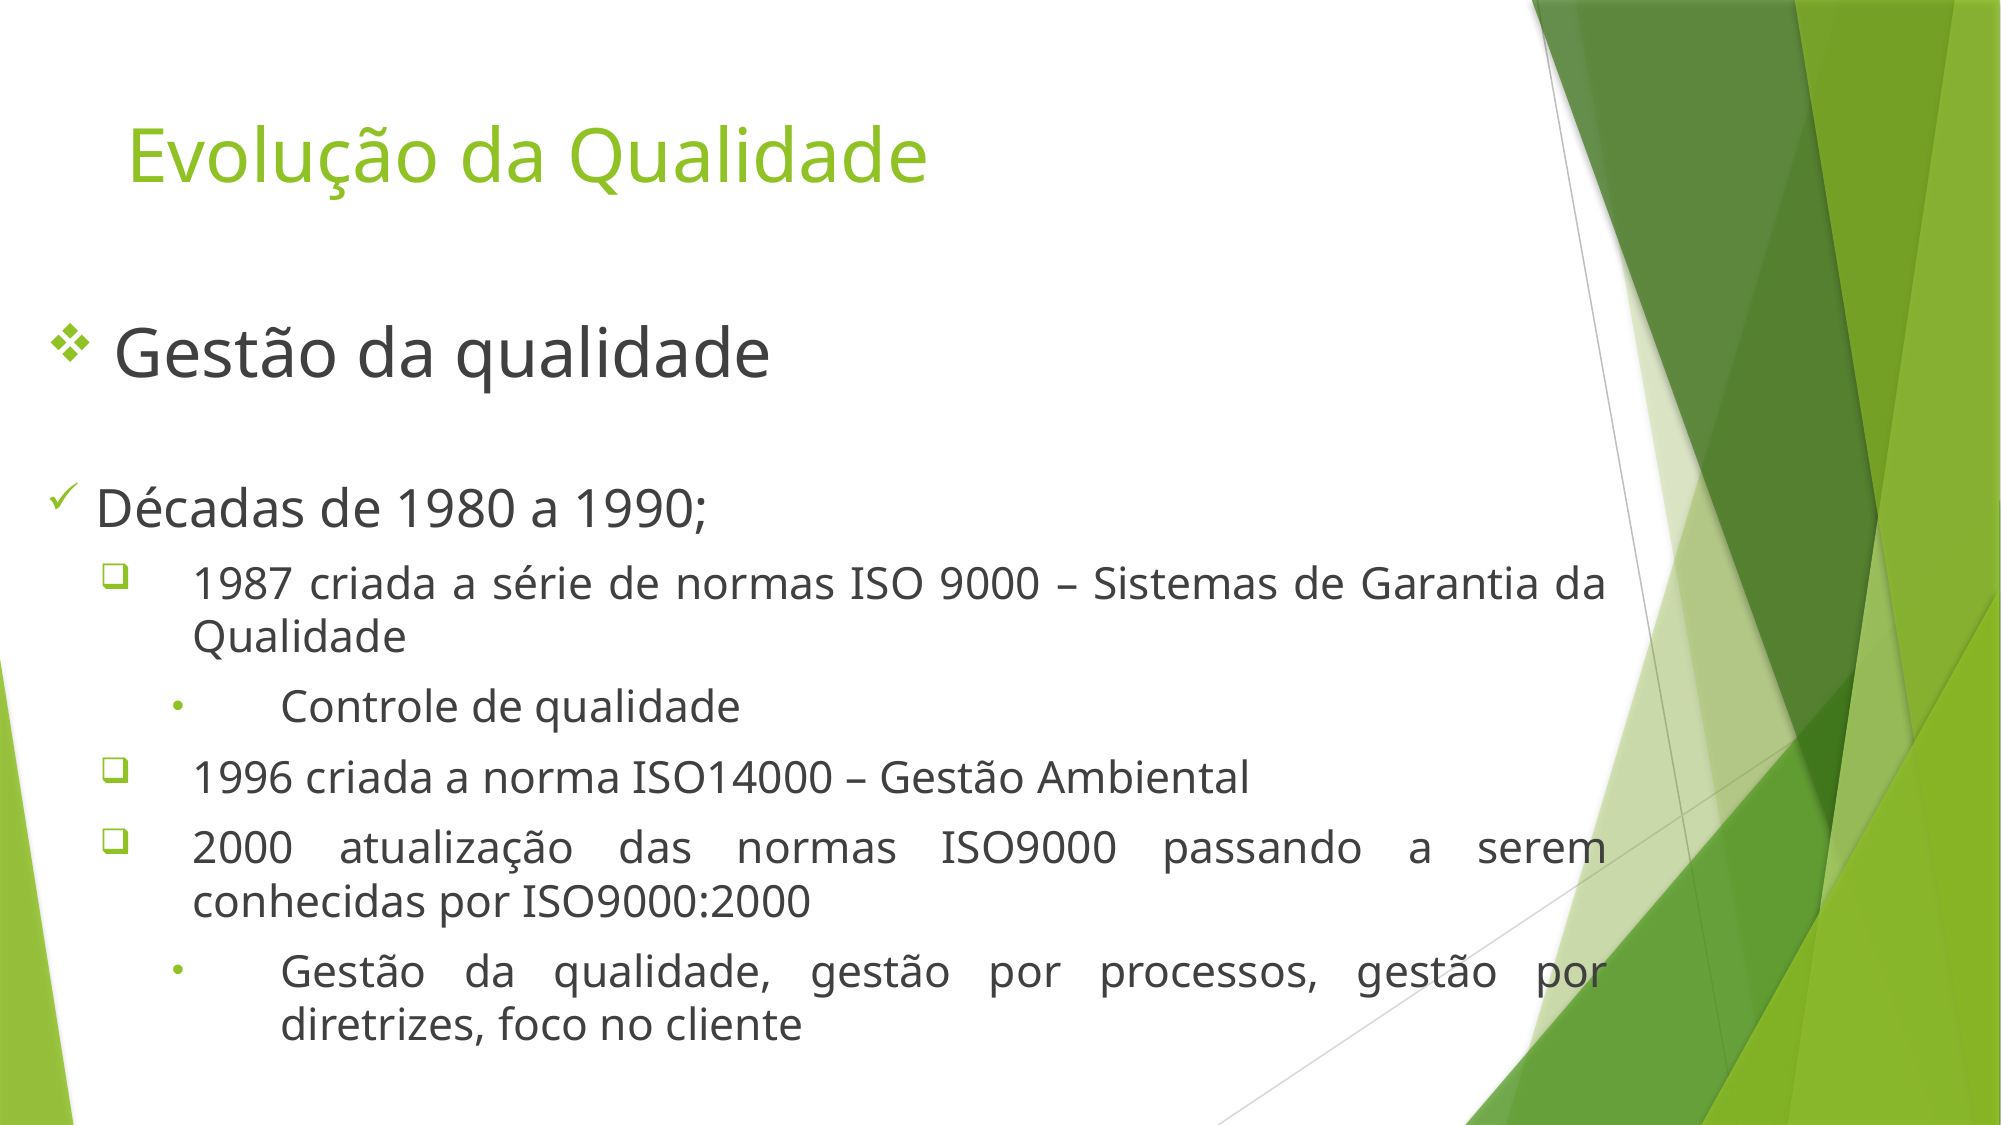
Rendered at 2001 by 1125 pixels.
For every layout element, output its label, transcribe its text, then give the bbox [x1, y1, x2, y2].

title Evolução da Qualidade [111, 99, 1522, 301]
list Gestão da qualidade Décadas de 1980 a 1990; 1987 criada a série de normas ISO 9000 – Sistemas de Garantia da Qualidade Controle de qualidade 1996 criada a norma ISO14000 – Gestão Ambiental 2000 atualização das normas ISO9000 passando a serem conhecidas por ISO9000:2000 Gestão da qualidade, gestão por processos, gestão por diretrizes, foco no cliente [30, 301, 1626, 1060]
